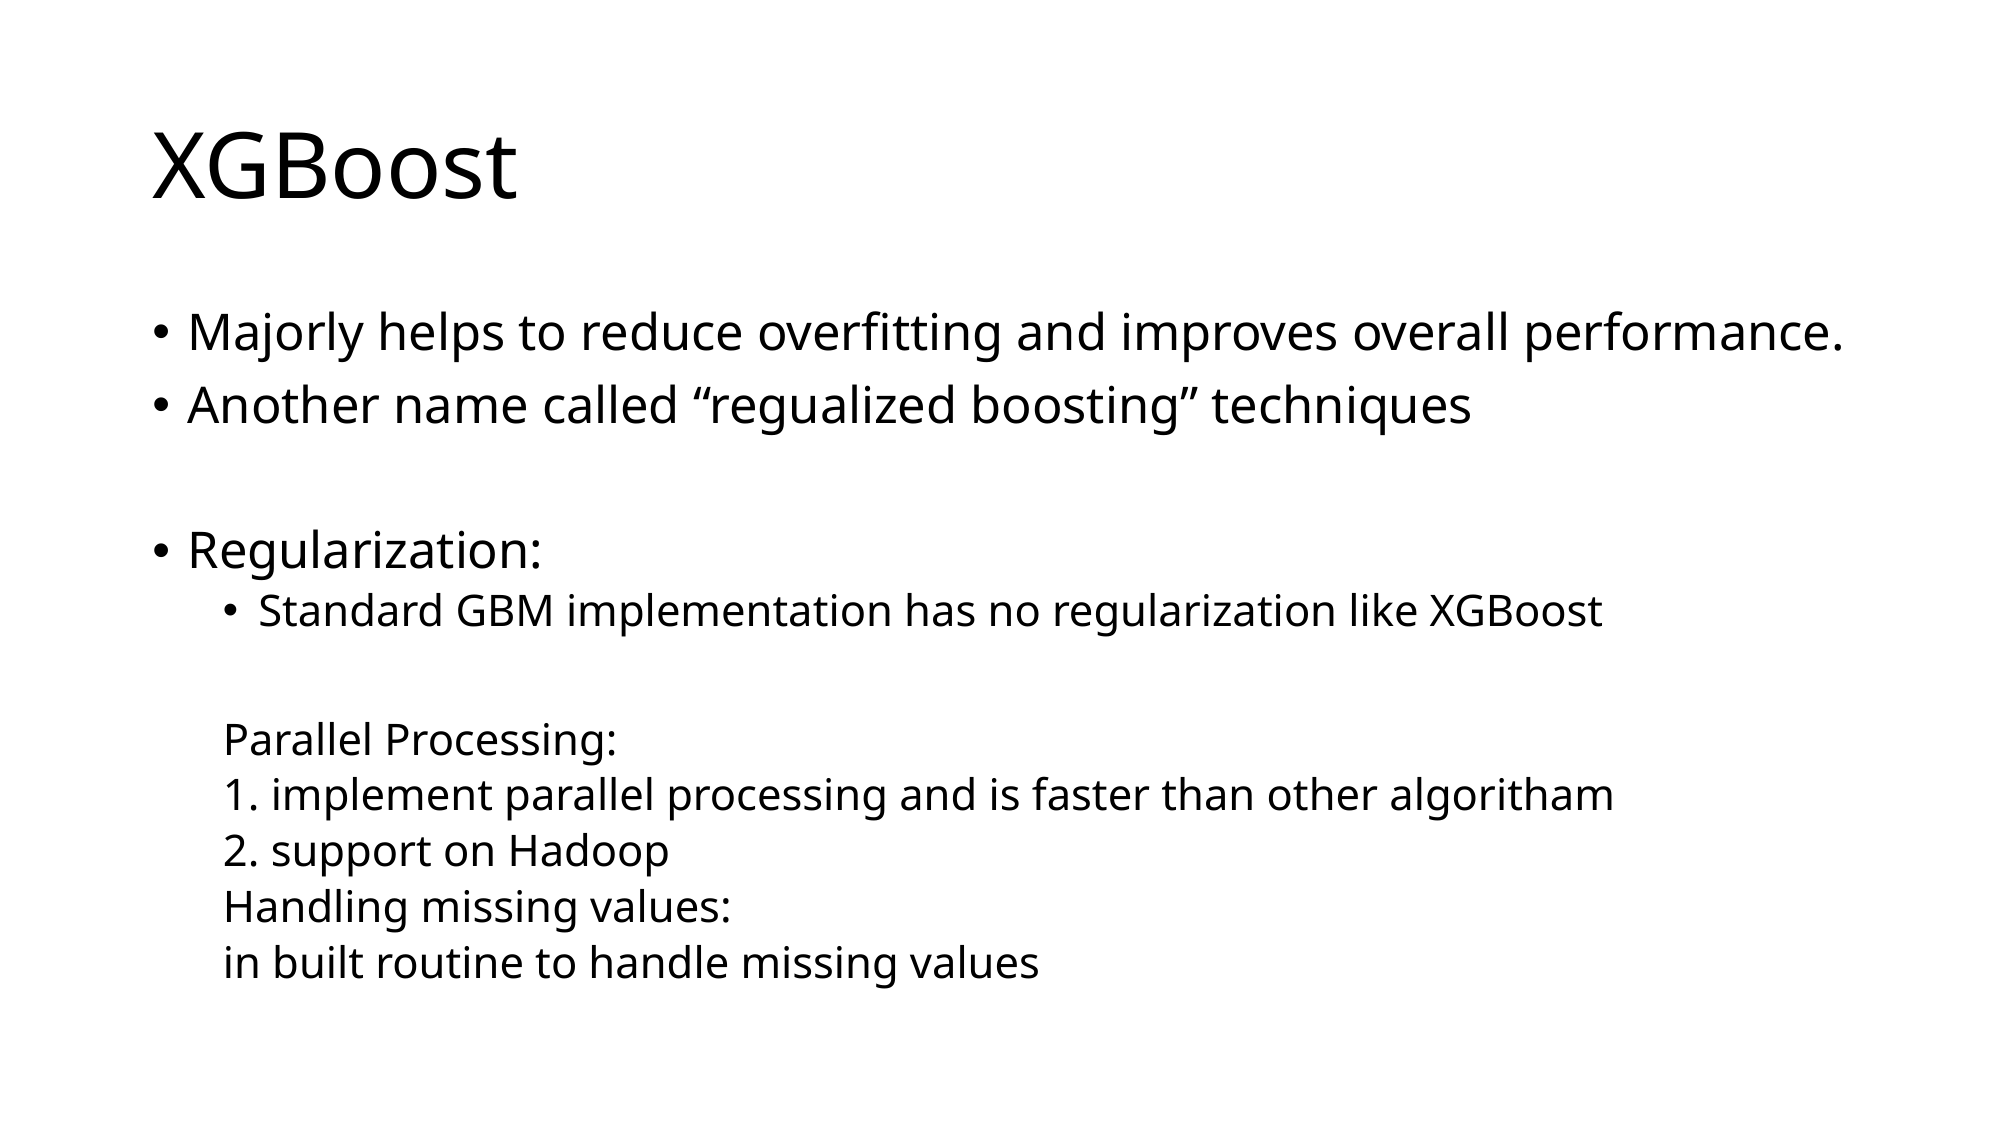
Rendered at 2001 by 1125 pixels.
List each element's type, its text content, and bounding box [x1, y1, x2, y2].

list Majorly helps to reduce overfitting and improves overall performance. Another name called “regualized boosting” techniques Regularization: Standard GBM implementation has no regularization like XGBoost Parallel Processing: 1. implement parallel processing and is faster than other algoritham 2. support on Hadoop Handling missing values: in built routine to handle missing values [137, 299, 1863, 1014]
title XGBoost [137, 59, 1863, 278]
